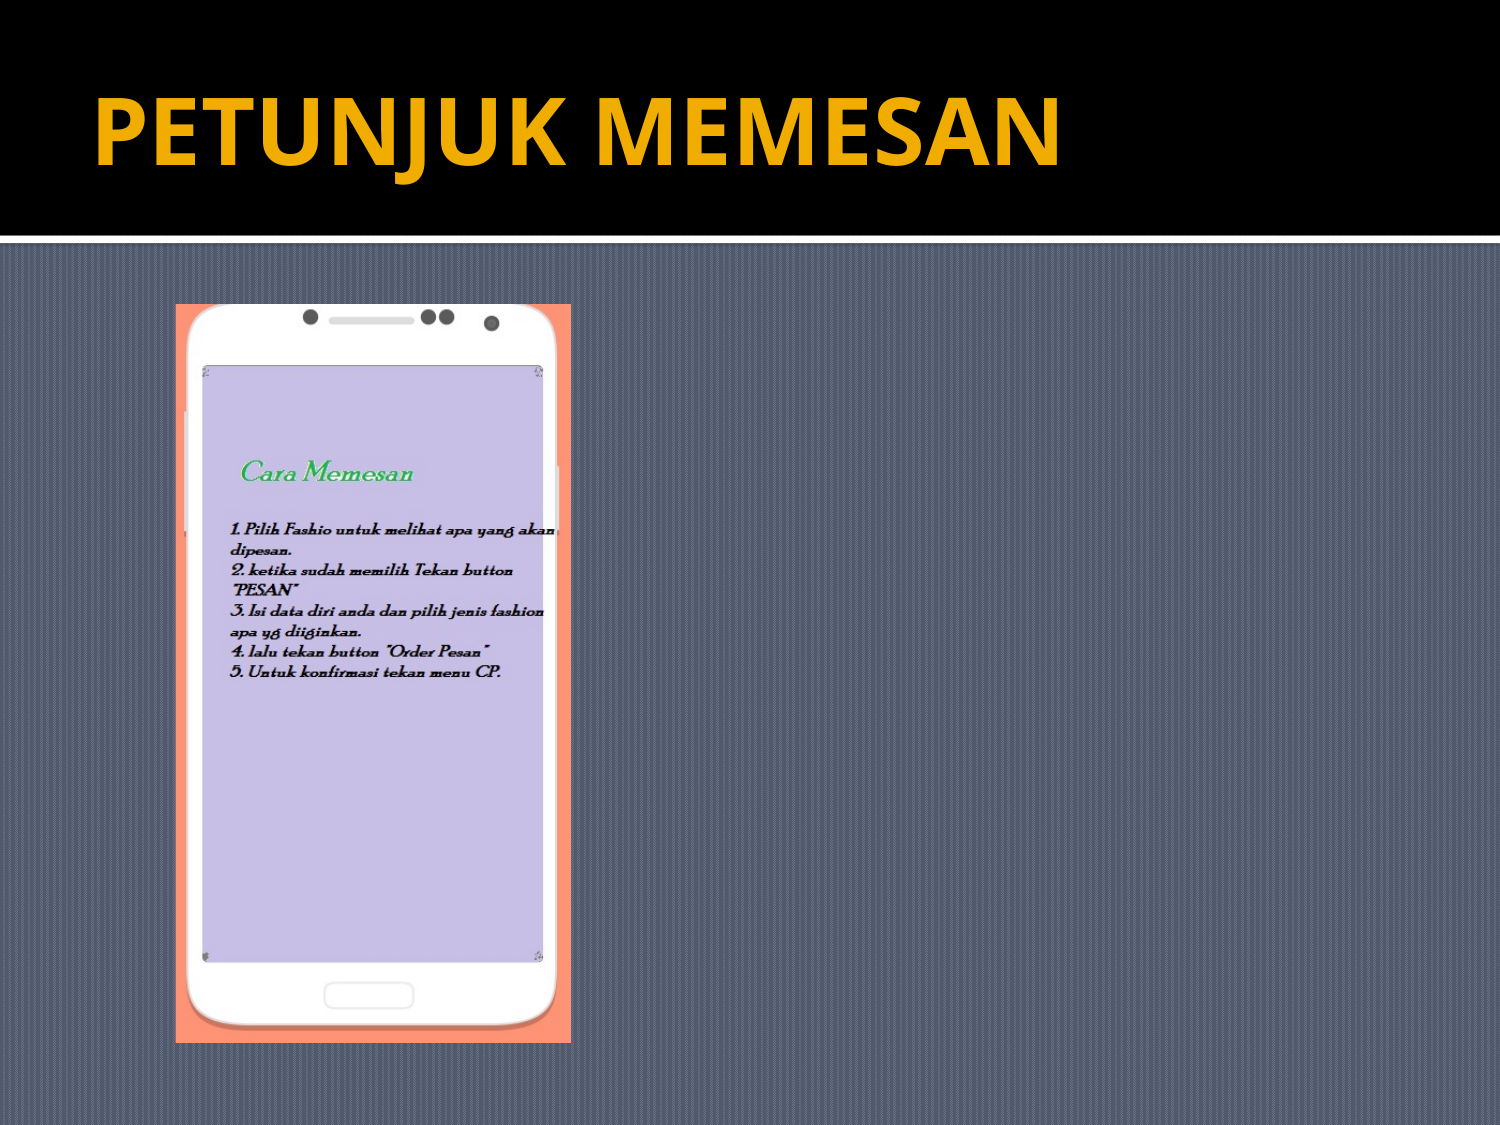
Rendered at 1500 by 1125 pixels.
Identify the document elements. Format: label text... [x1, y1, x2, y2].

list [175, 304, 571, 1043]
title PETUNJUK MEMESAN [75, 25, 1425, 231]
